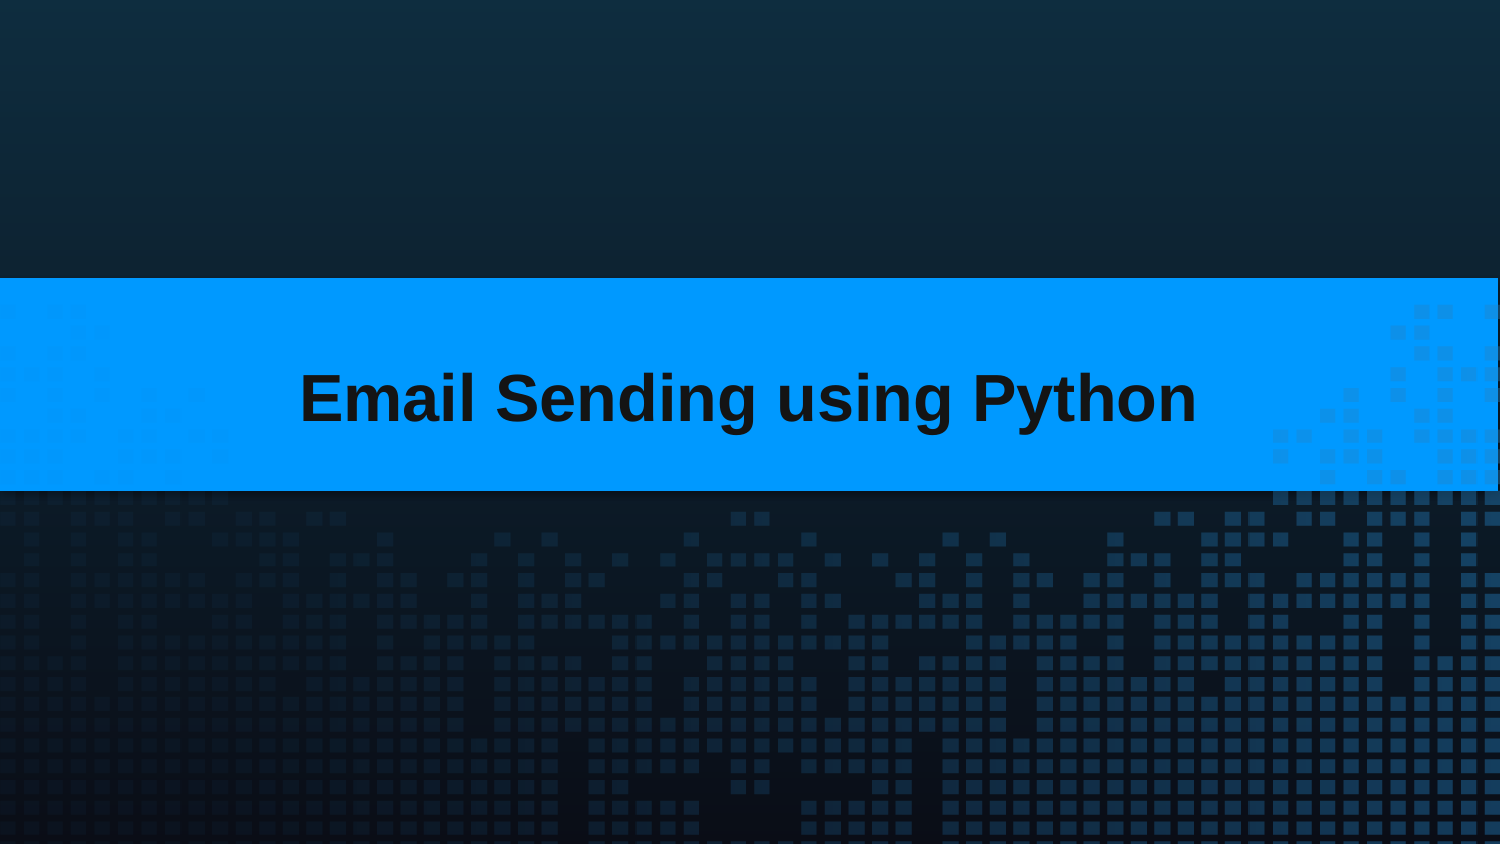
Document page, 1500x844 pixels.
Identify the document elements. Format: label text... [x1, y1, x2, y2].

list Email Sending using Python [0, 346, 1499, 443]
picture [0, 168, 1500, 844]
